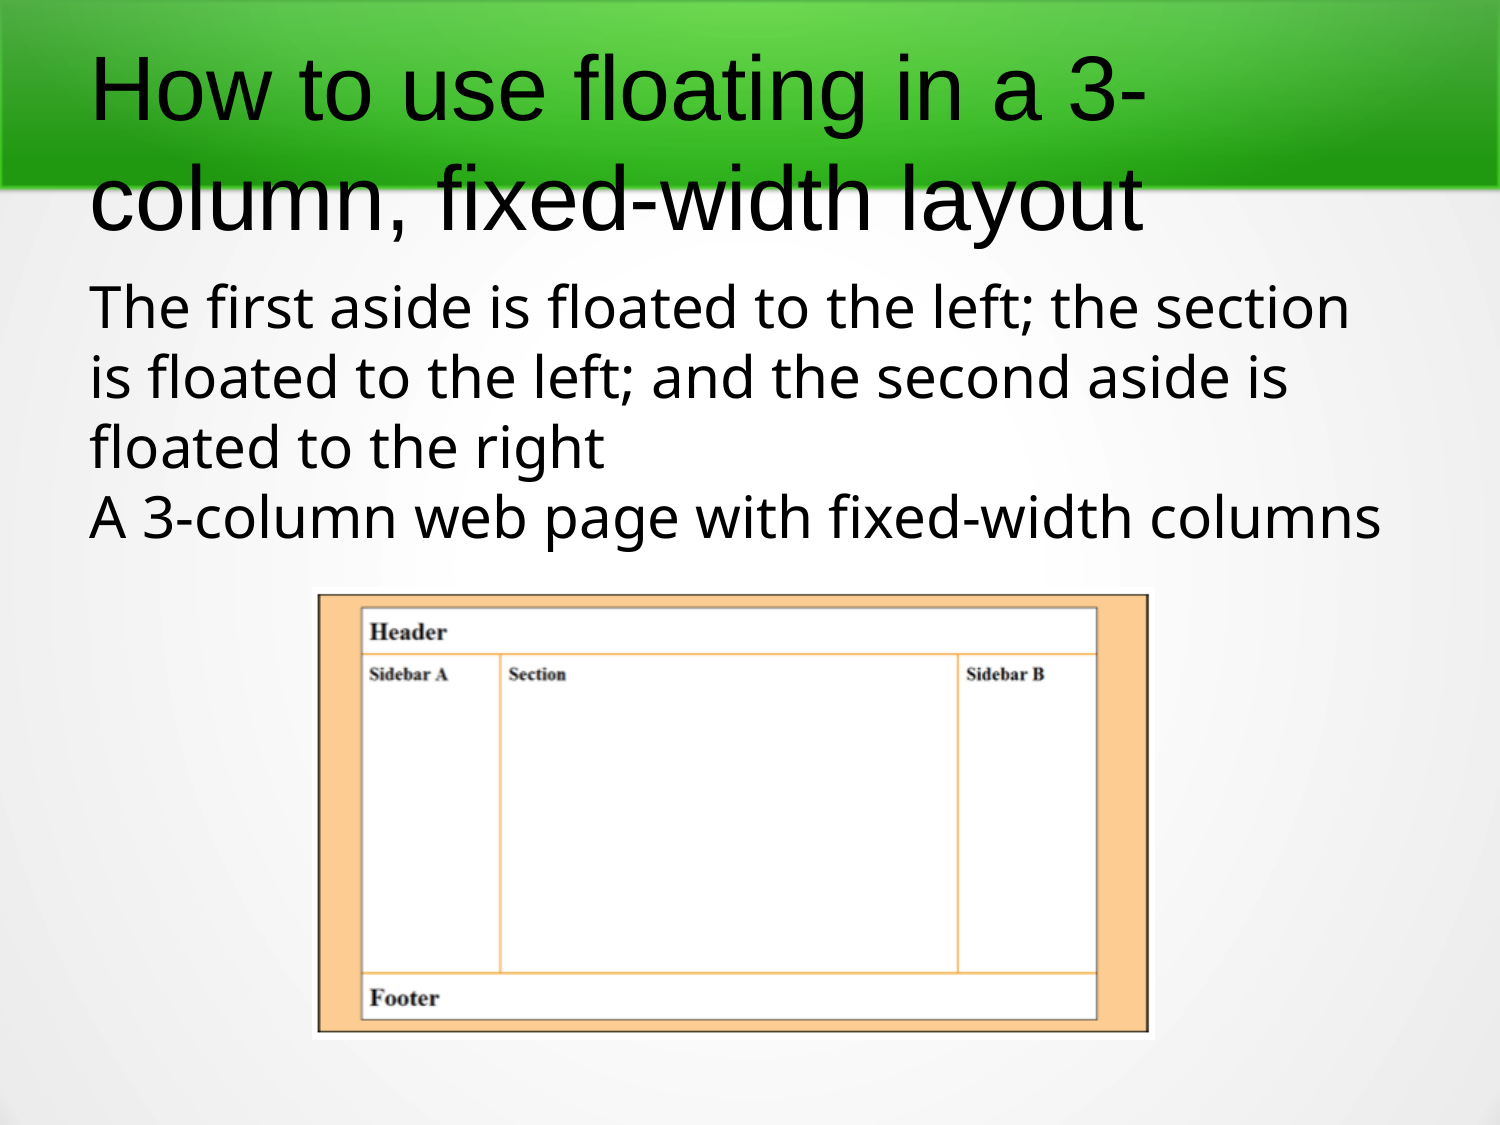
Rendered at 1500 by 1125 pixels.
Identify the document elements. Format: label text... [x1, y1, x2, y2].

text_box The first aside is floated to the left; the section is floated to the left; and the second aside is floated to the right A 3-column web page with fixed-width columns [75, 262, 1425, 1005]
text_box How to use floating in a 3-column, fixed-width layout [75, 45, 1425, 233]
picture [0, 0, 1500, 1125]
